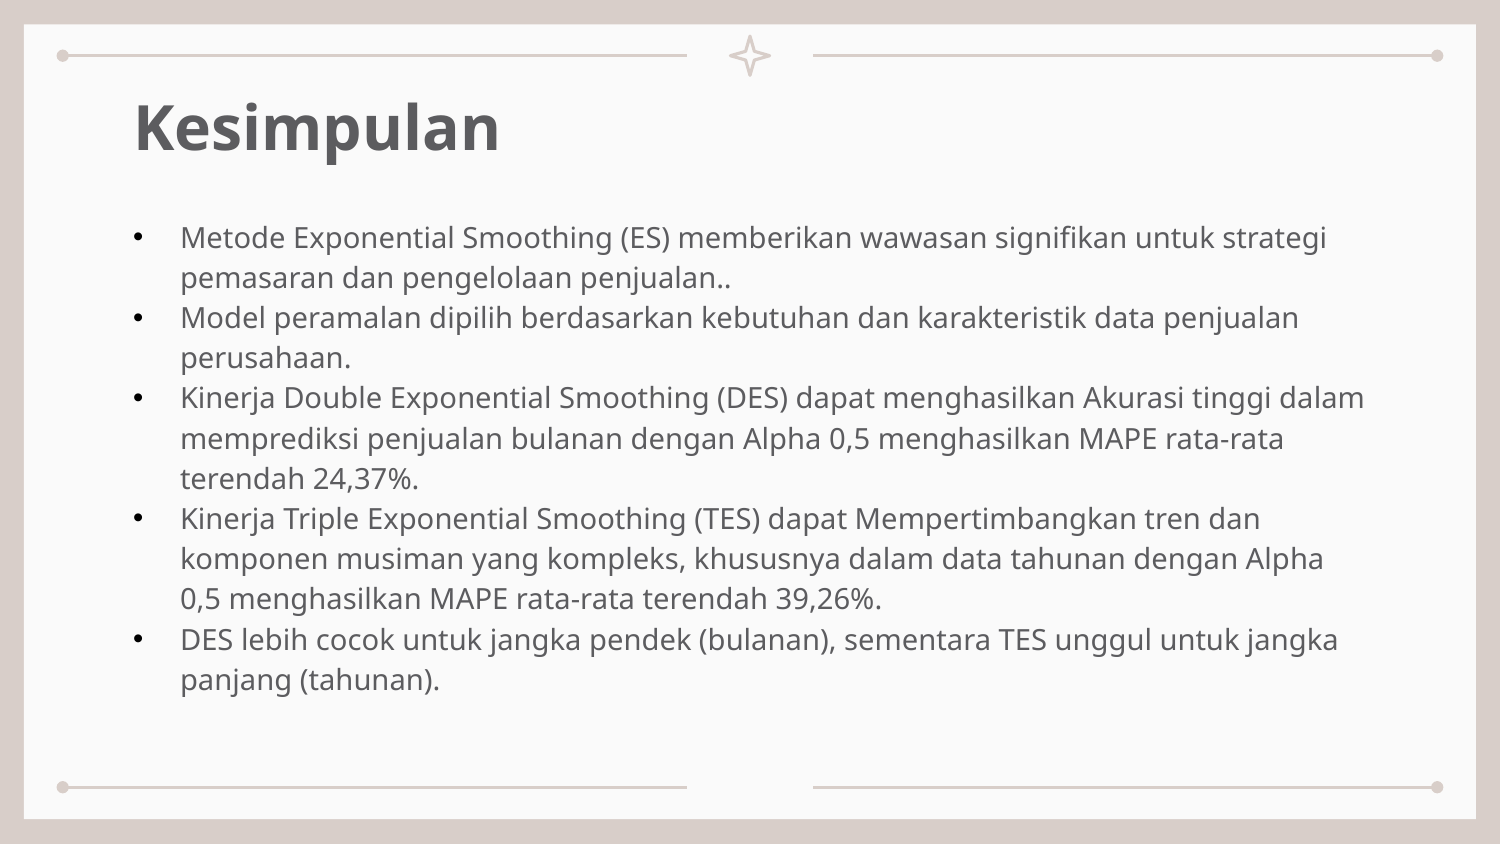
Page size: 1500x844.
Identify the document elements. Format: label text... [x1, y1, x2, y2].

title Kesimpulan [118, 72, 1382, 167]
text_box Metode Exponential Smoothing (ES) memberikan wawasan signifikan untuk strategi pemasaran dan pengelolaan penjualan.. Model peramalan dipilih berdasarkan kebutuhan dan karakteristik data penjualan perusahaan. Kinerja Double Exponential Smoothing (DES) dapat menghasilkan Akurasi tinggi dalam memprediksi penjualan bulanan dengan Alpha 0,5 menghasilkan MAPE rata-rata terendah 24,37%. Kinerja Triple Exponential Smoothing (TES) dapat Mempertimbangkan tren dan komponen musiman yang kompleks, khususnya dalam data tahunan dengan Alpha 0,5 menghasilkan MAPE rata-rata terendah 39,26%. DES lebih cocok untuk jangka pendek (bulanan), sementara TES unggul untuk jangka panjang (tahunan). [118, 198, 1383, 726]
